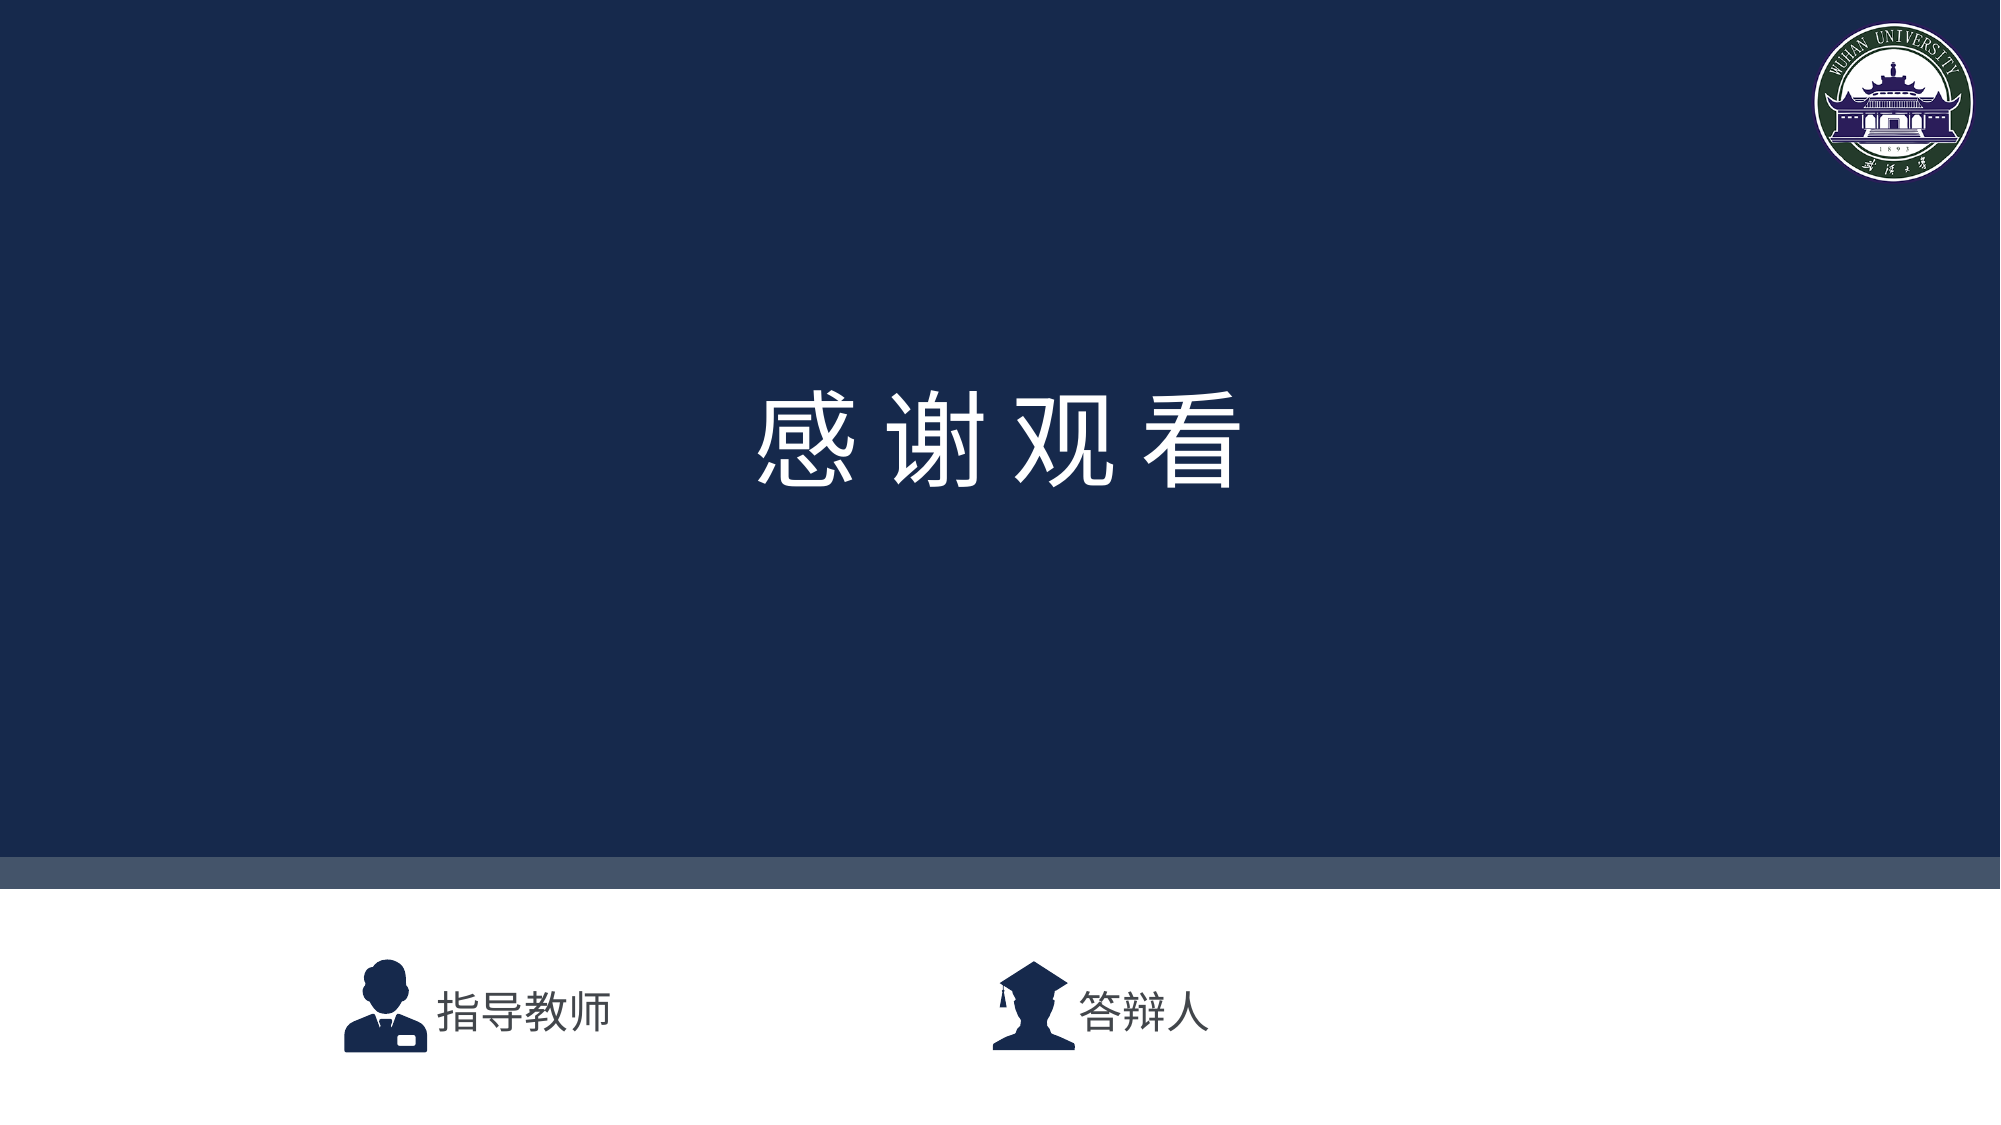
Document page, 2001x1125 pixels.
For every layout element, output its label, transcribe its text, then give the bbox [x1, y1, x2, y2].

text_box [0, 857, 2000, 889]
text_box 指导教师 [436, 976, 887, 1038]
text_box [0, 0, 2000, 857]
text_box [362, 959, 409, 1014]
text_box 答辩人 [1078, 976, 1754, 1038]
text_box 感 谢 观 看 [559, 354, 1440, 501]
text_box [992, 961, 1075, 1051]
picture [1811, 20, 1976, 184]
text_box [344, 1013, 428, 1053]
